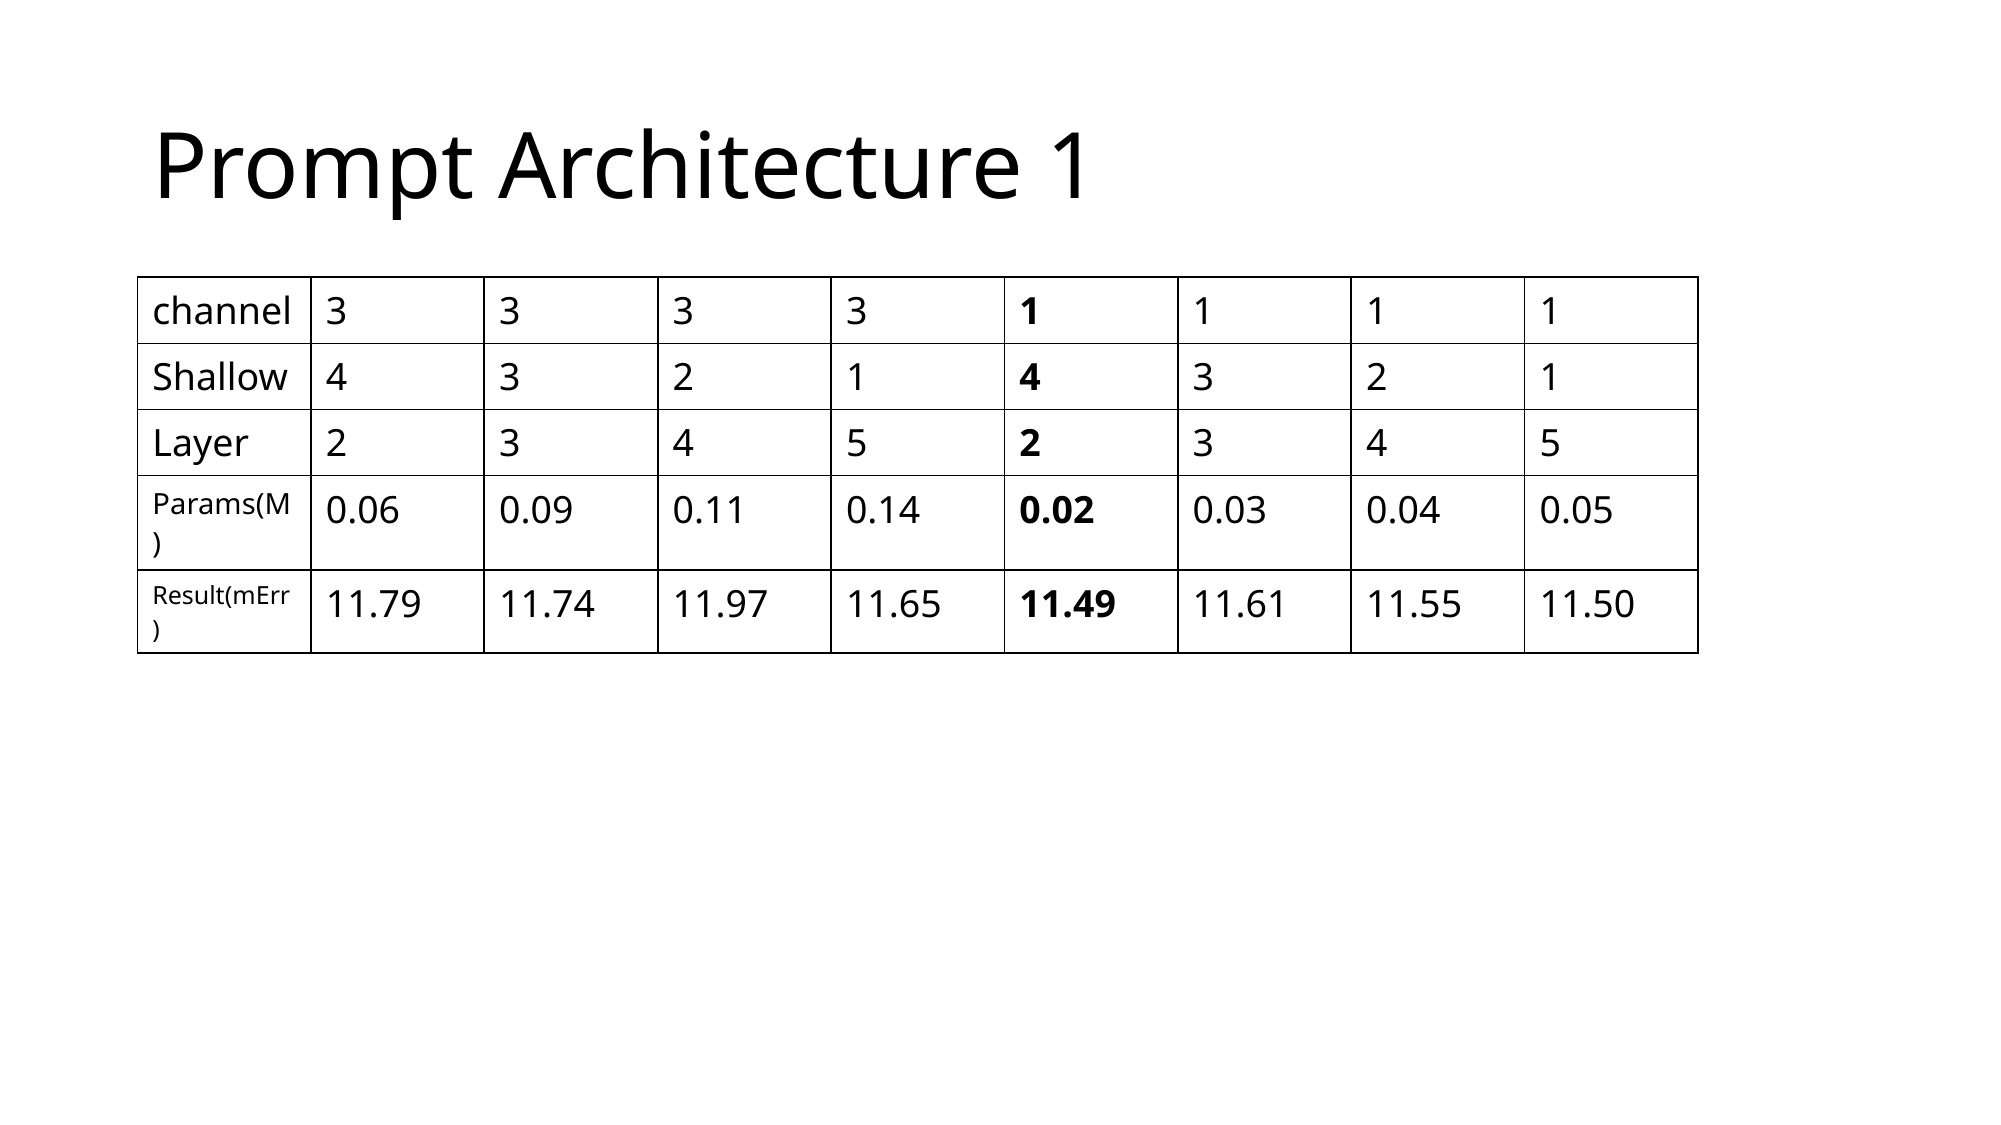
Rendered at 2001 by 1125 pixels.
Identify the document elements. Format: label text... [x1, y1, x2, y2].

table_cell 0.14 [832, 476, 1004, 569]
table_cell 3 [485, 344, 657, 409]
table_header 1 [1525, 278, 1697, 343]
table_cell 2 [1352, 344, 1524, 409]
table_cell 11.74 [485, 571, 657, 652]
table_header 1 [1005, 278, 1177, 343]
table_header 1 [1352, 278, 1524, 343]
table_cell 2 [1005, 410, 1177, 475]
table_cell Layer [138, 410, 310, 475]
table_cell 0.05 [1525, 476, 1697, 569]
table_cell 0.09 [485, 476, 657, 569]
table_cell 11.97 [659, 571, 830, 652]
table_cell 2 [659, 344, 830, 409]
title Prompt Architecture 1 [137, 59, 1863, 278]
table_cell 11.50 [1525, 571, 1697, 652]
table_cell 2 [312, 410, 483, 475]
table_cell Shallow [138, 344, 310, 409]
table_cell 3 [485, 410, 657, 475]
table_cell 3 [1179, 410, 1350, 475]
table_cell 1 [1525, 344, 1697, 409]
table_cell 11.65 [832, 571, 1004, 652]
table_header 3 [832, 278, 1004, 343]
table_header 1 [1179, 278, 1350, 343]
table_cell 0.06 [312, 476, 483, 569]
table_cell 11.55 [1352, 571, 1524, 652]
table_cell 0.11 [659, 476, 830, 569]
table_cell 0.02 [1005, 476, 1177, 569]
table_header channel [138, 278, 310, 343]
table_cell 5 [1525, 410, 1697, 475]
table_cell Result(mErr) [138, 571, 310, 652]
table_cell 1 [832, 344, 1004, 409]
table_cell 11.61 [1179, 571, 1350, 652]
table_cell 11.49 [1005, 571, 1177, 652]
table_header 3 [312, 278, 483, 343]
table_cell 11.79 [312, 571, 483, 652]
table_cell 4 [1005, 344, 1177, 409]
table_cell 4 [659, 410, 830, 475]
table_cell 5 [832, 410, 1004, 475]
table_cell 0.03 [1179, 476, 1350, 569]
table_cell 4 [1352, 410, 1524, 475]
table_cell 0.04 [1352, 476, 1524, 569]
table_cell 3 [1179, 344, 1350, 409]
table_header 3 [485, 278, 657, 343]
table_cell Params(M) [138, 476, 310, 569]
table_cell 4 [312, 344, 483, 409]
table_header 3 [659, 278, 830, 343]
